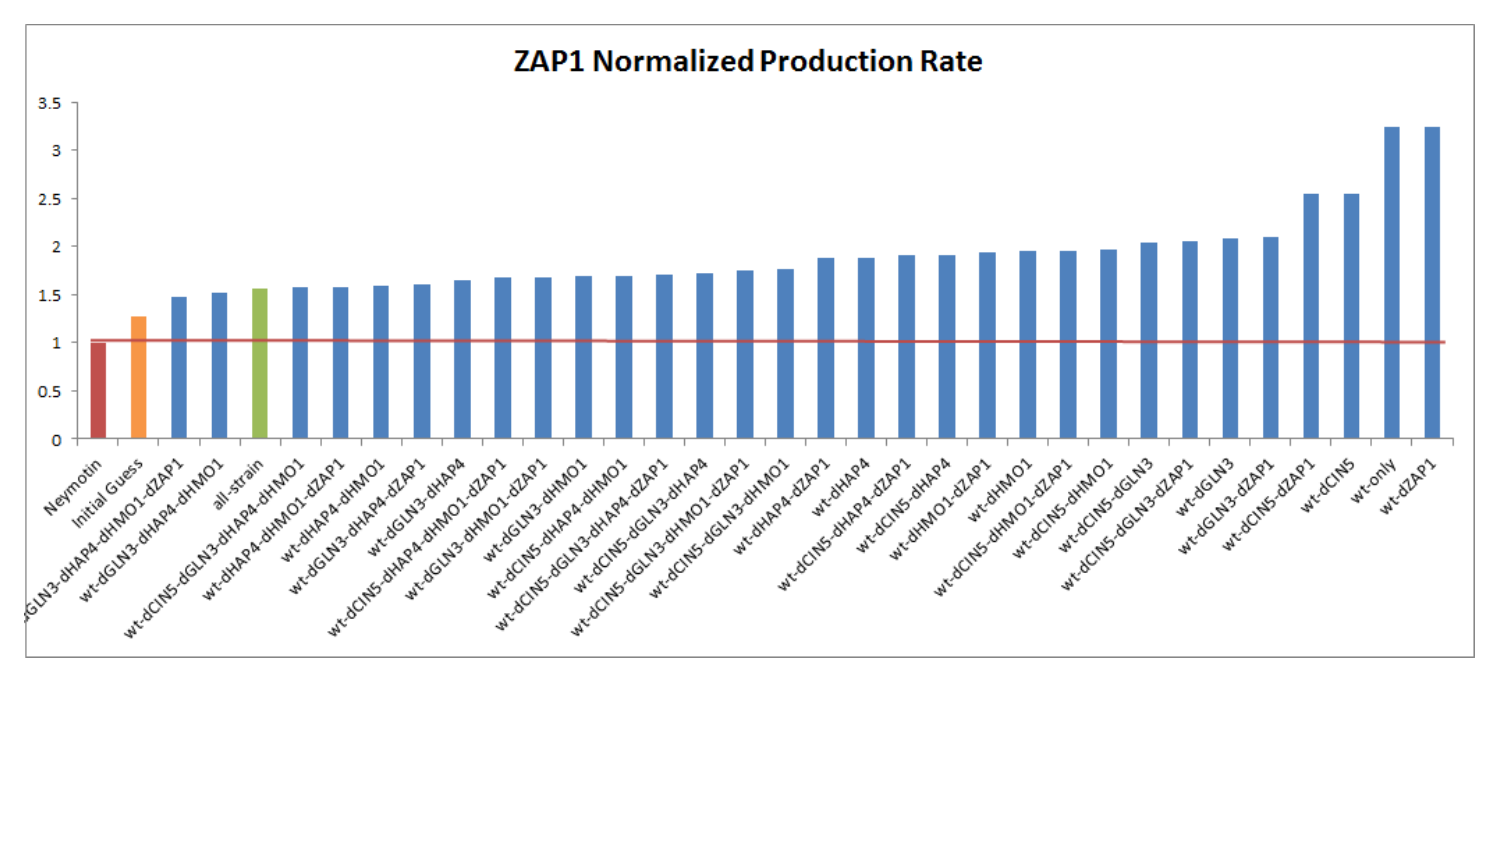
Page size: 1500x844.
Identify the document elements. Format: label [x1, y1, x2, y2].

picture [24, 24, 1476, 659]
